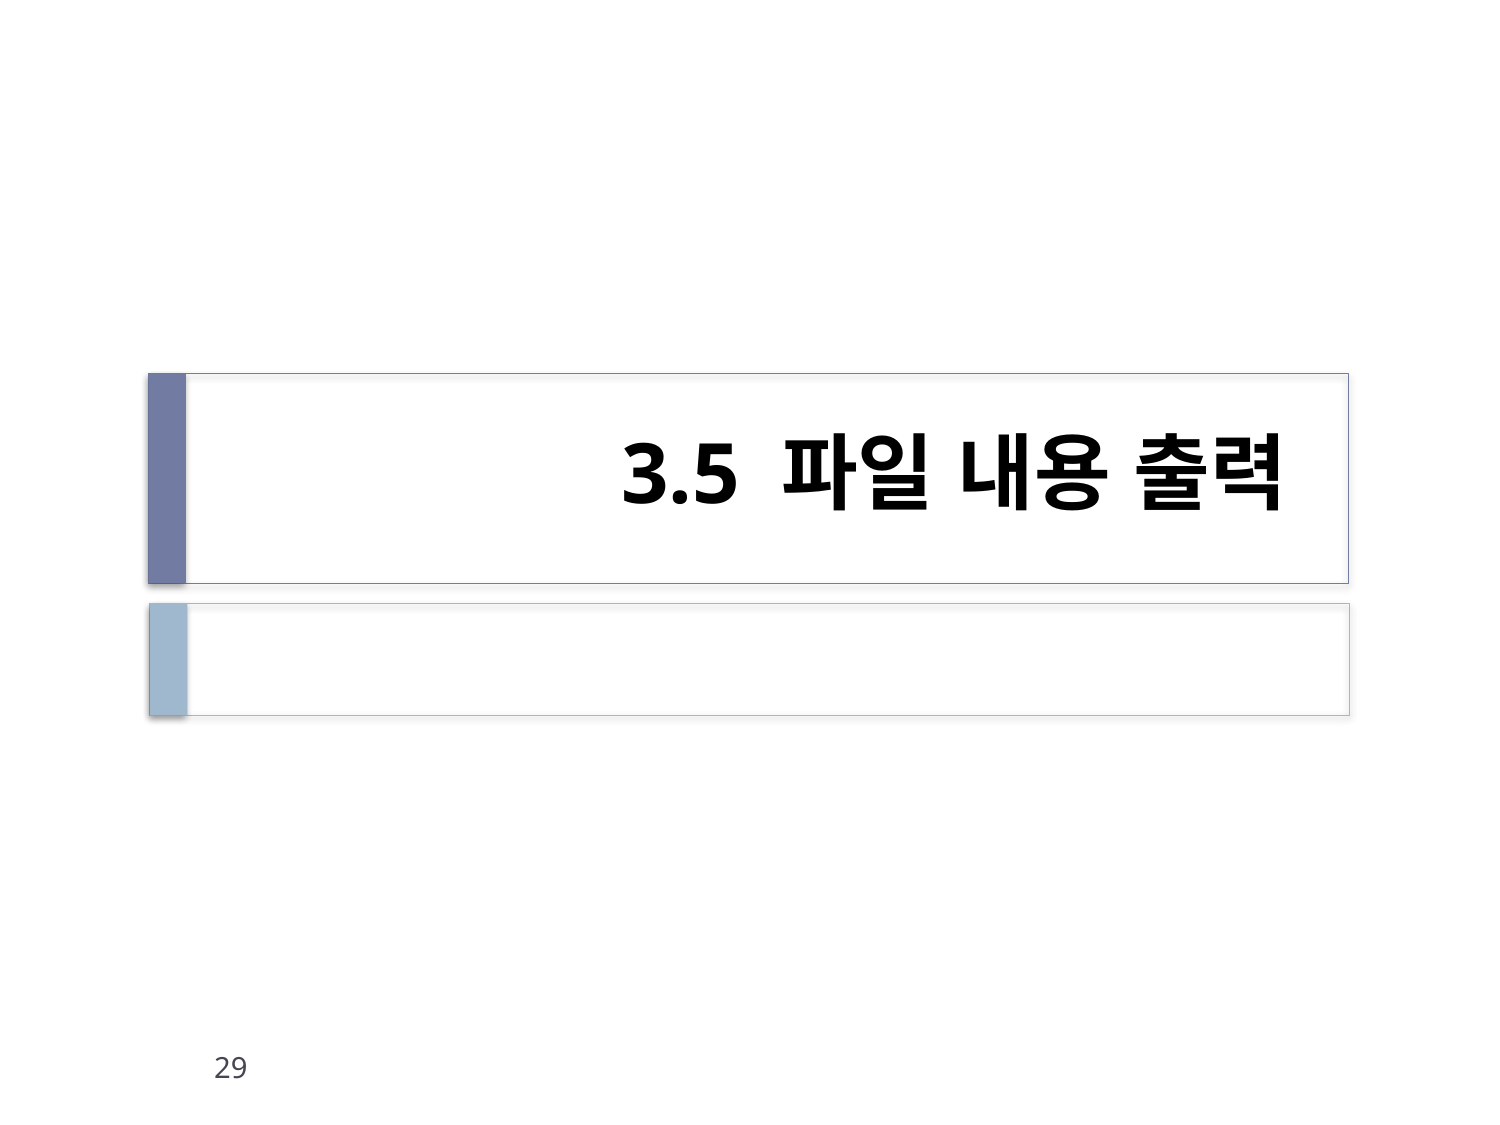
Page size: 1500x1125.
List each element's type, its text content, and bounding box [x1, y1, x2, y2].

slide_number 29 [199, 1042, 400, 1103]
title 3.5 파일 내용 출력 [200, 412, 1325, 576]
